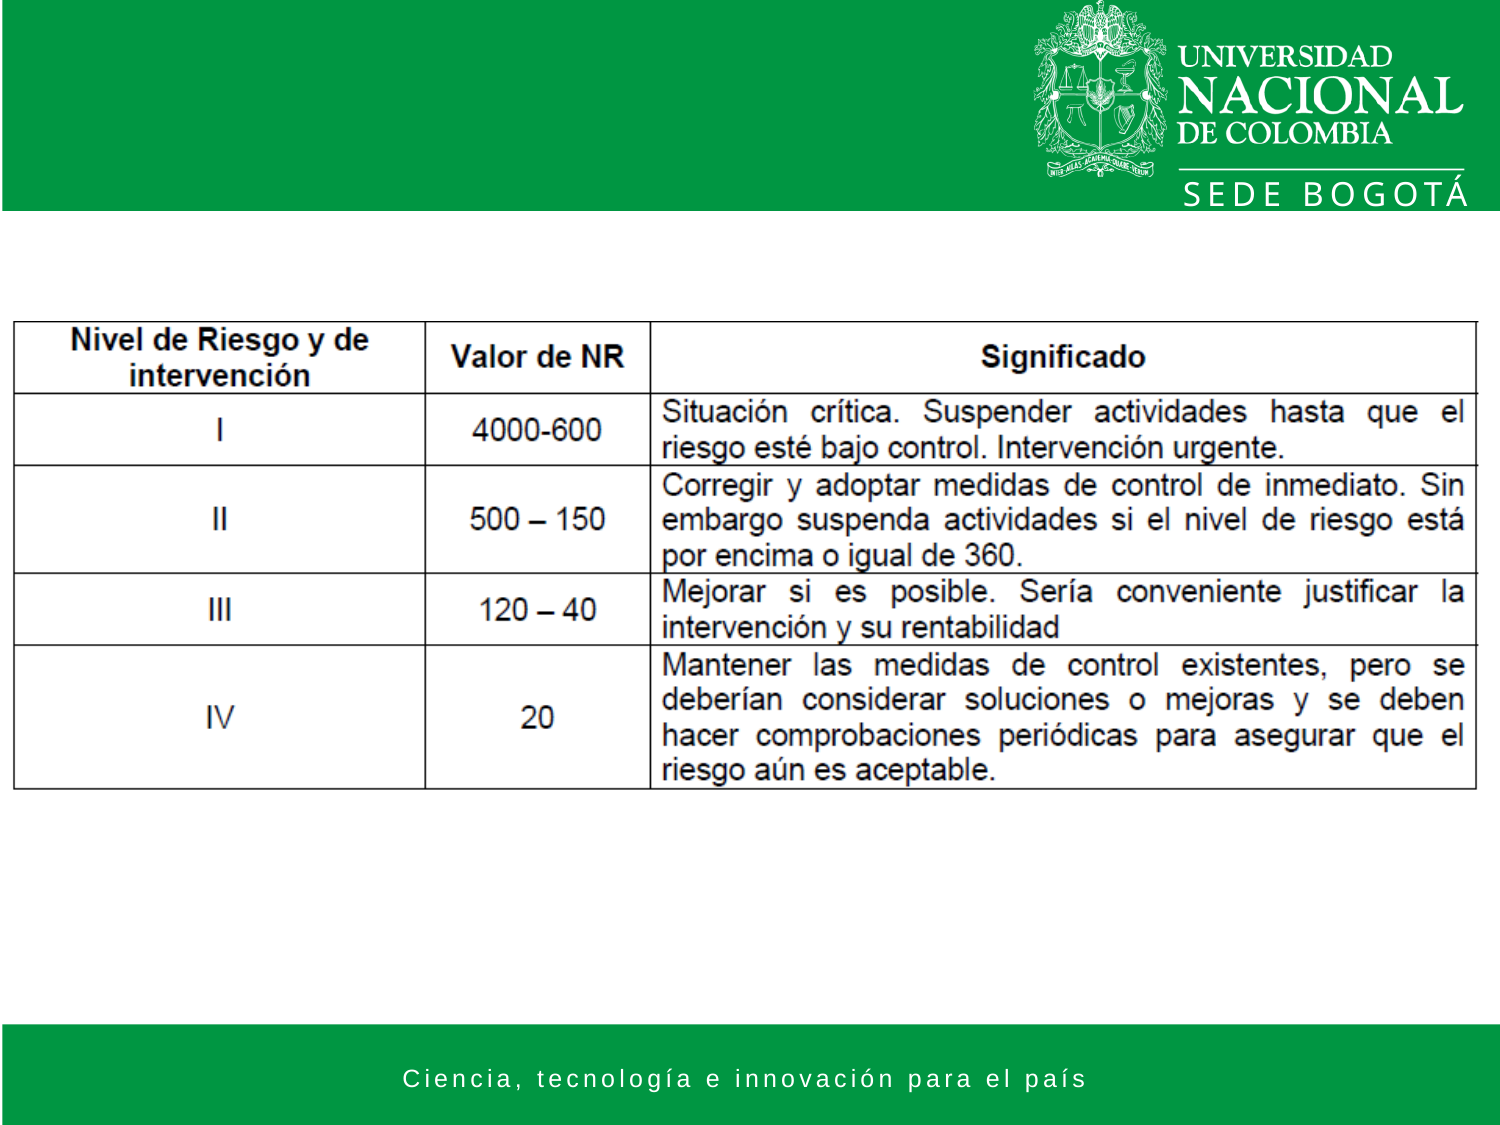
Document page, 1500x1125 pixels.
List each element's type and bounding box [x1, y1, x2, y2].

picture [1, 320, 1499, 805]
picture [1033, 0, 1466, 177]
